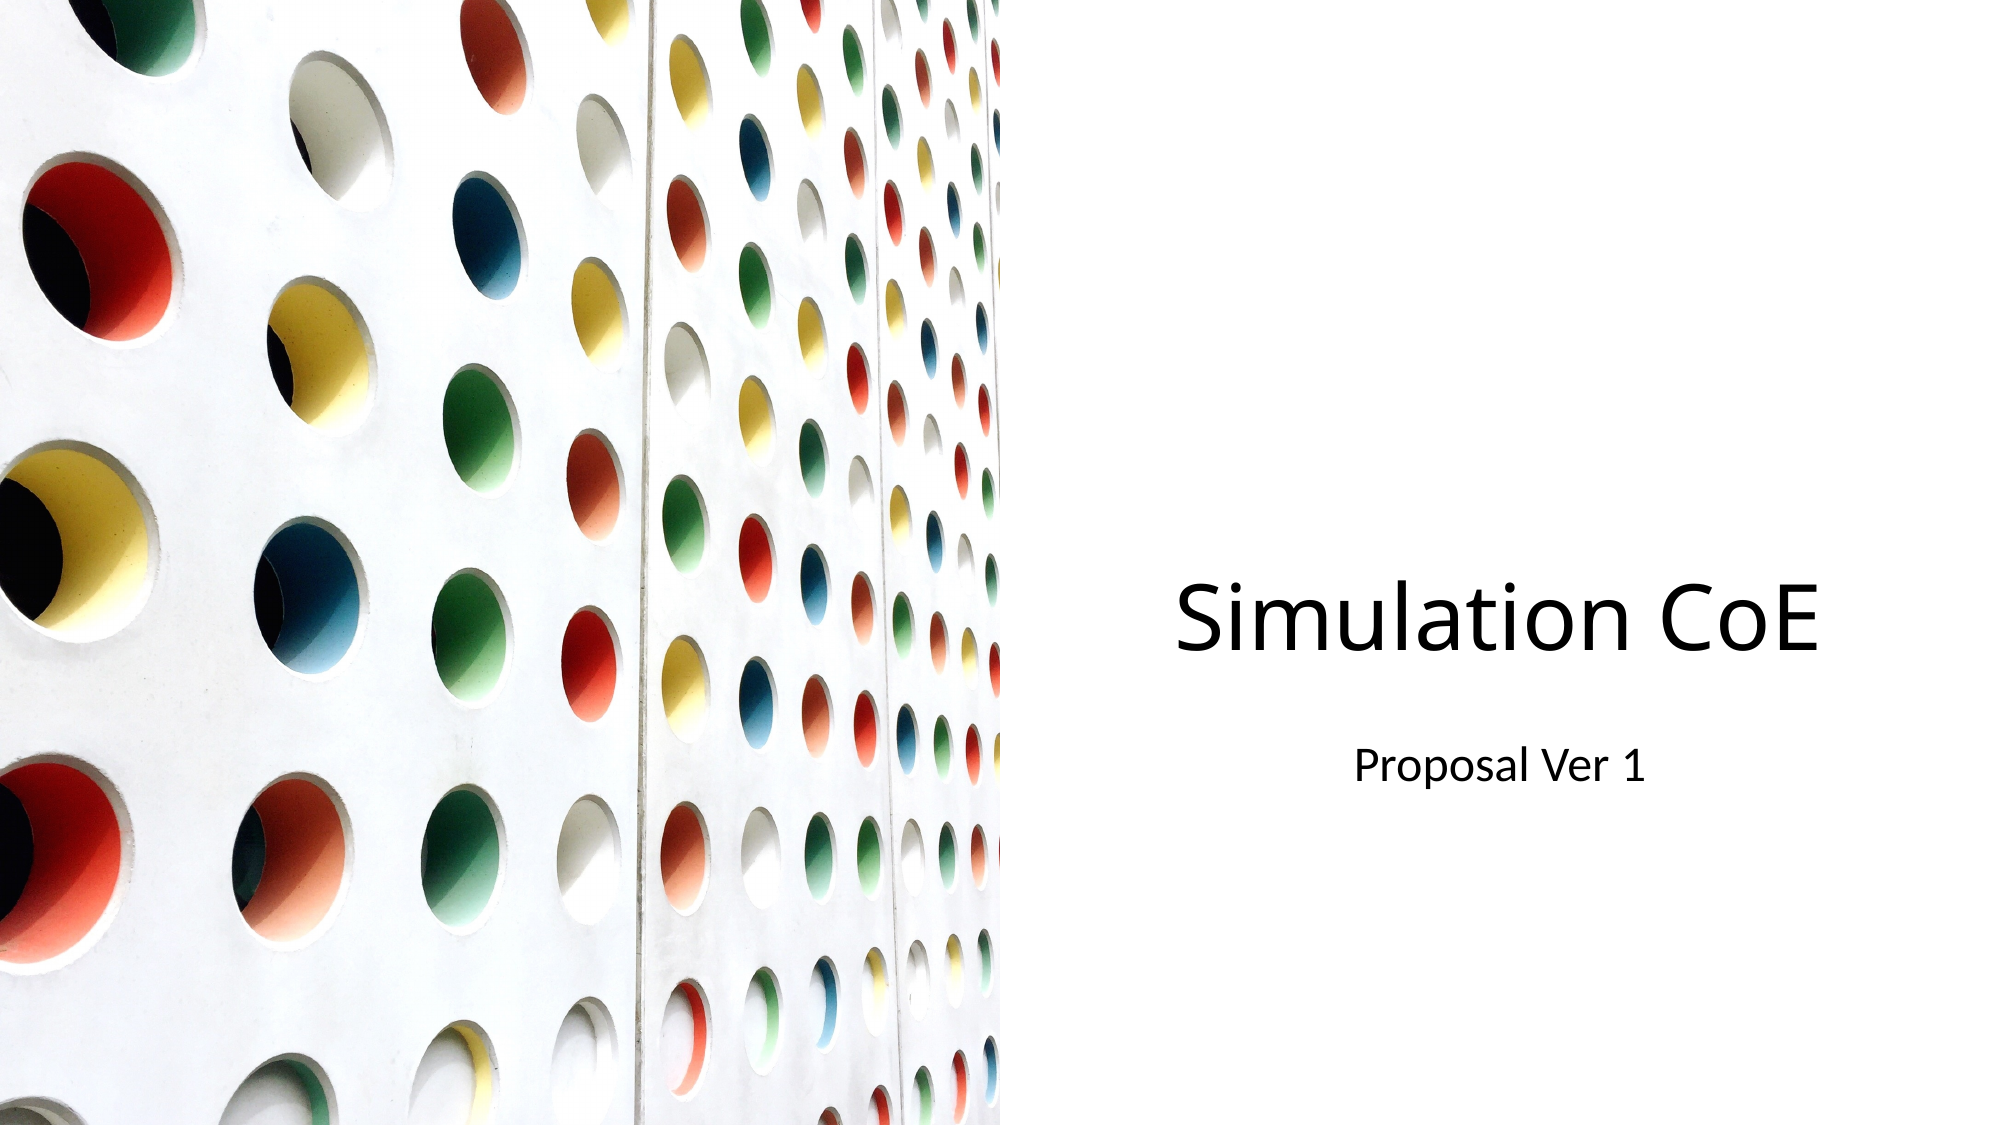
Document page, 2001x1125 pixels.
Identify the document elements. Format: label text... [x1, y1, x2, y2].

title Simulation CoE [1103, 104, 1894, 679]
picture [0, 0, 1000, 1125]
subtitle Proposal Ver 1 [1103, 730, 1897, 1021]
